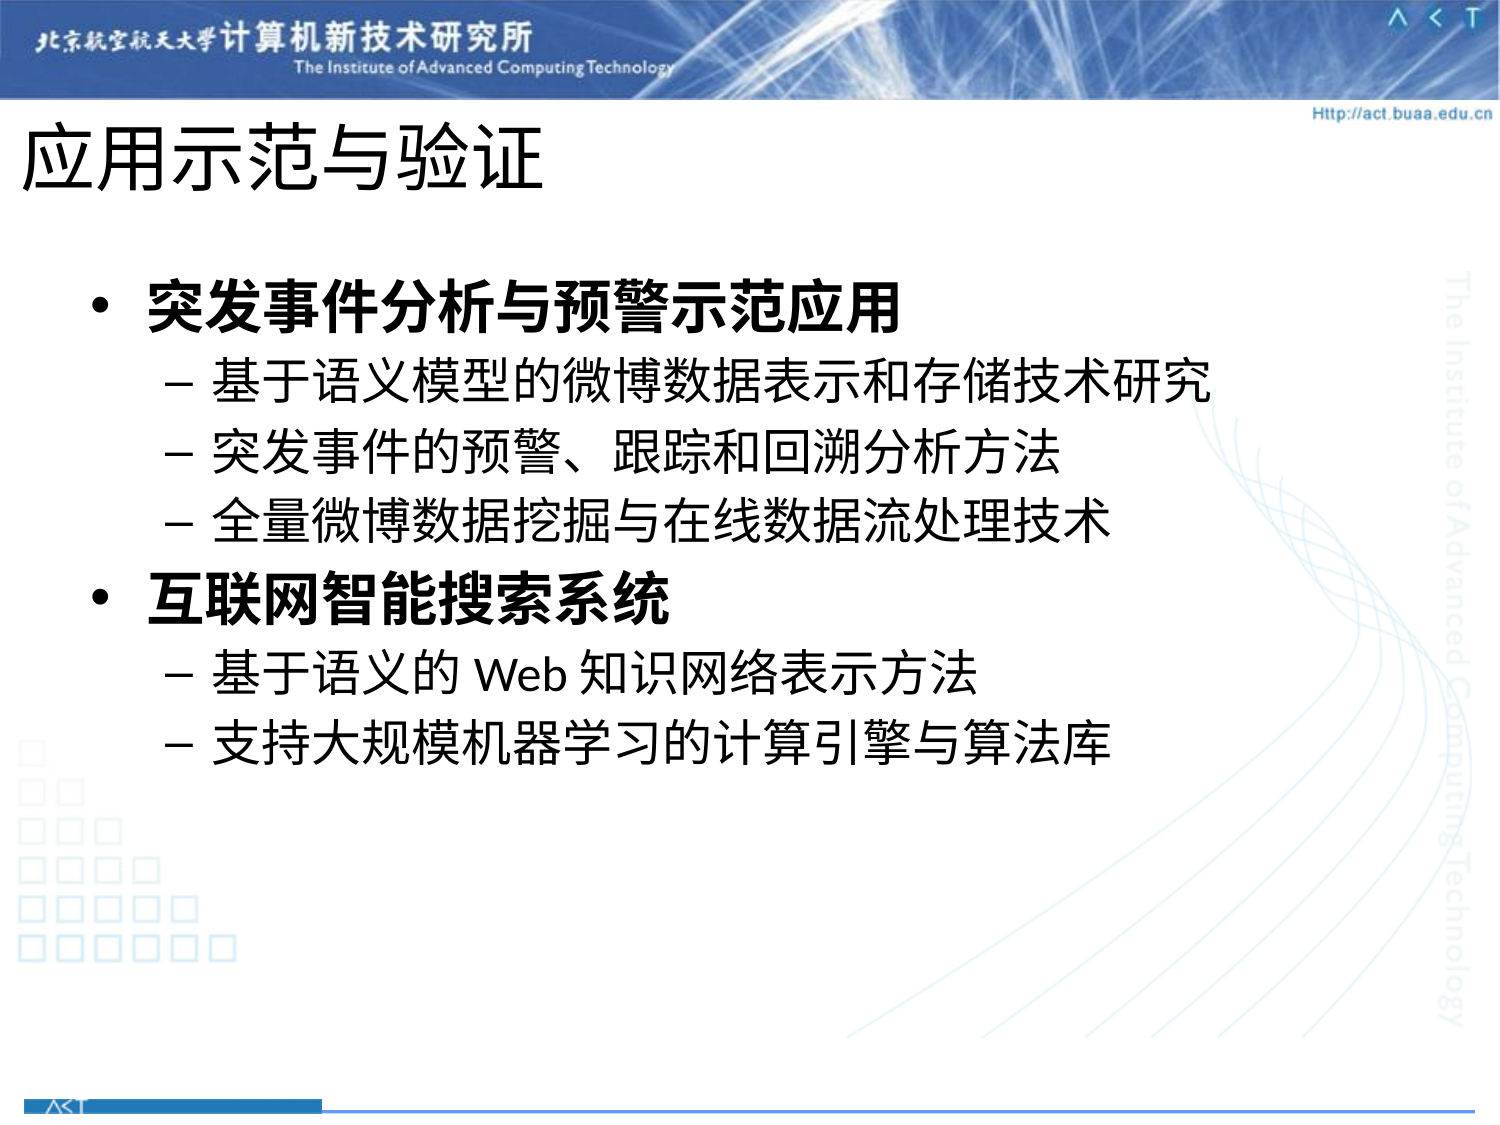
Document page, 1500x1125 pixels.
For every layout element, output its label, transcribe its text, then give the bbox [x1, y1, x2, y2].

picture [0, 0, 1500, 100]
picture [1312, 106, 1494, 125]
picture [0, 271, 1500, 1038]
text_box 应用示范与验证 [5, 101, 1282, 208]
list 突发事件分析与预警示范应用 基于语义模型的微博数据表示和存储技术研究 突发事件的预警、跟踪和回溯分析方法 全量微博数据挖掘与在线数据流处理技术 互联网智能搜索系统 基于语义的Web知识网络表示方法 支持大规模机器学习的计算引擎与算法库 [75, 262, 1425, 1005]
picture [24, 1099, 322, 1114]
